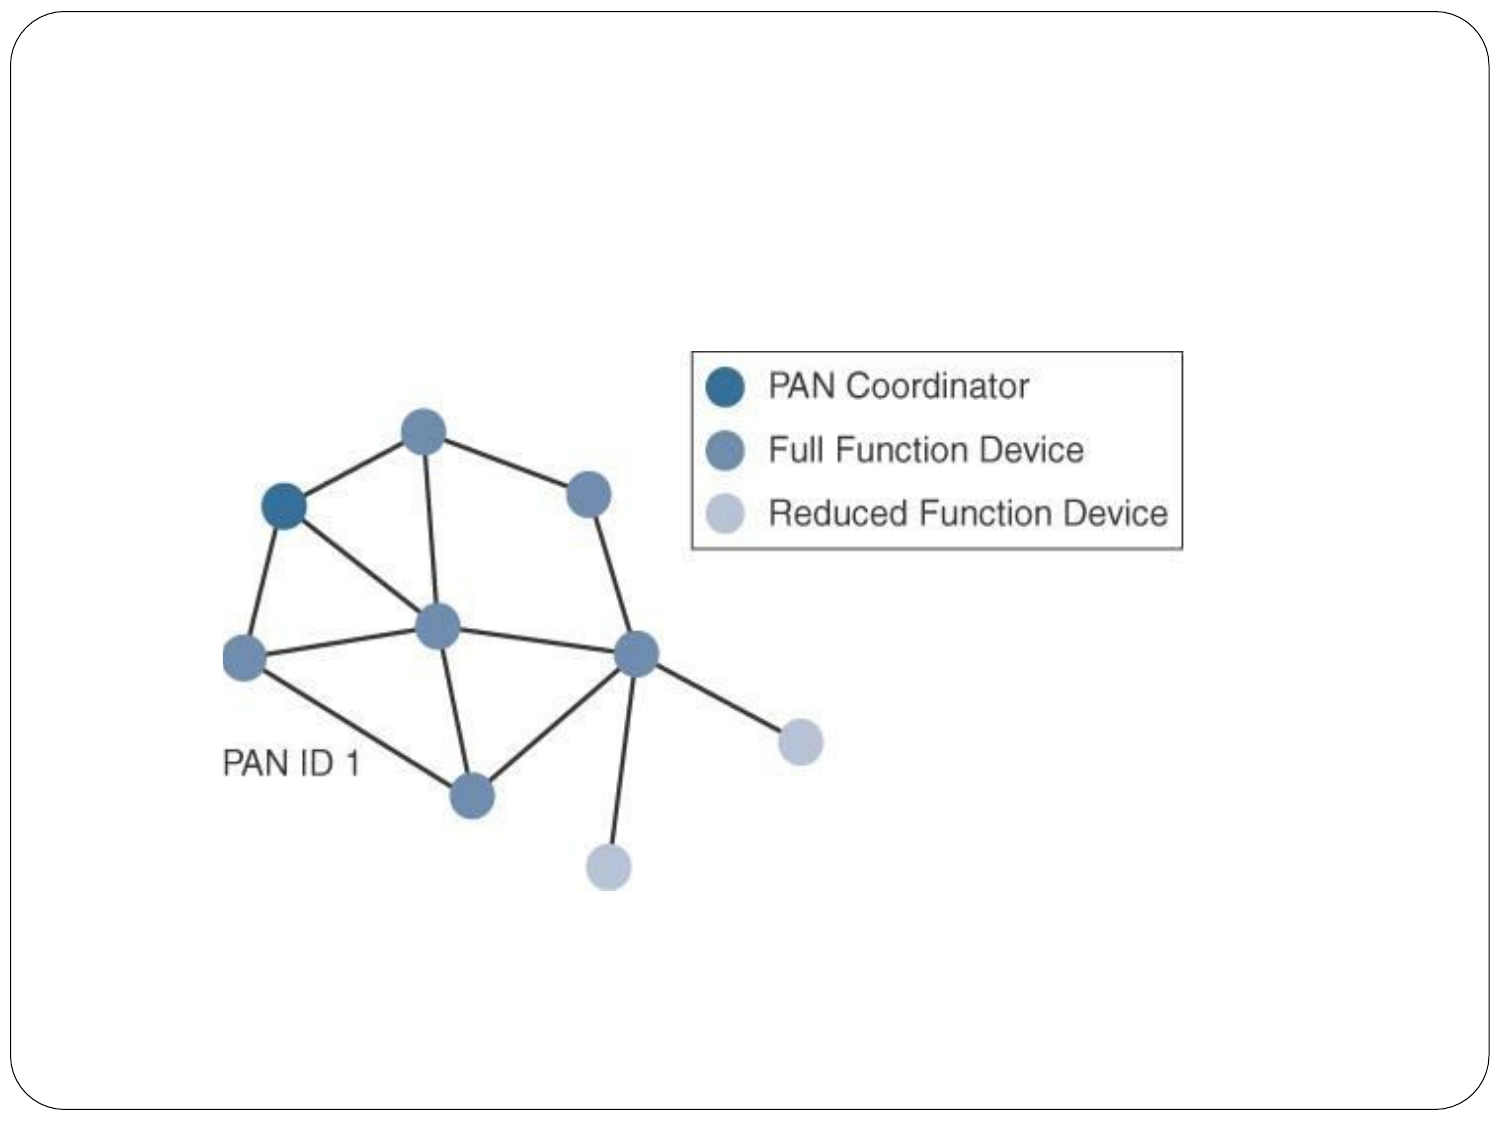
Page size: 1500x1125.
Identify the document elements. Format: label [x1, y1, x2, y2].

text_box [222, 351, 1184, 891]
